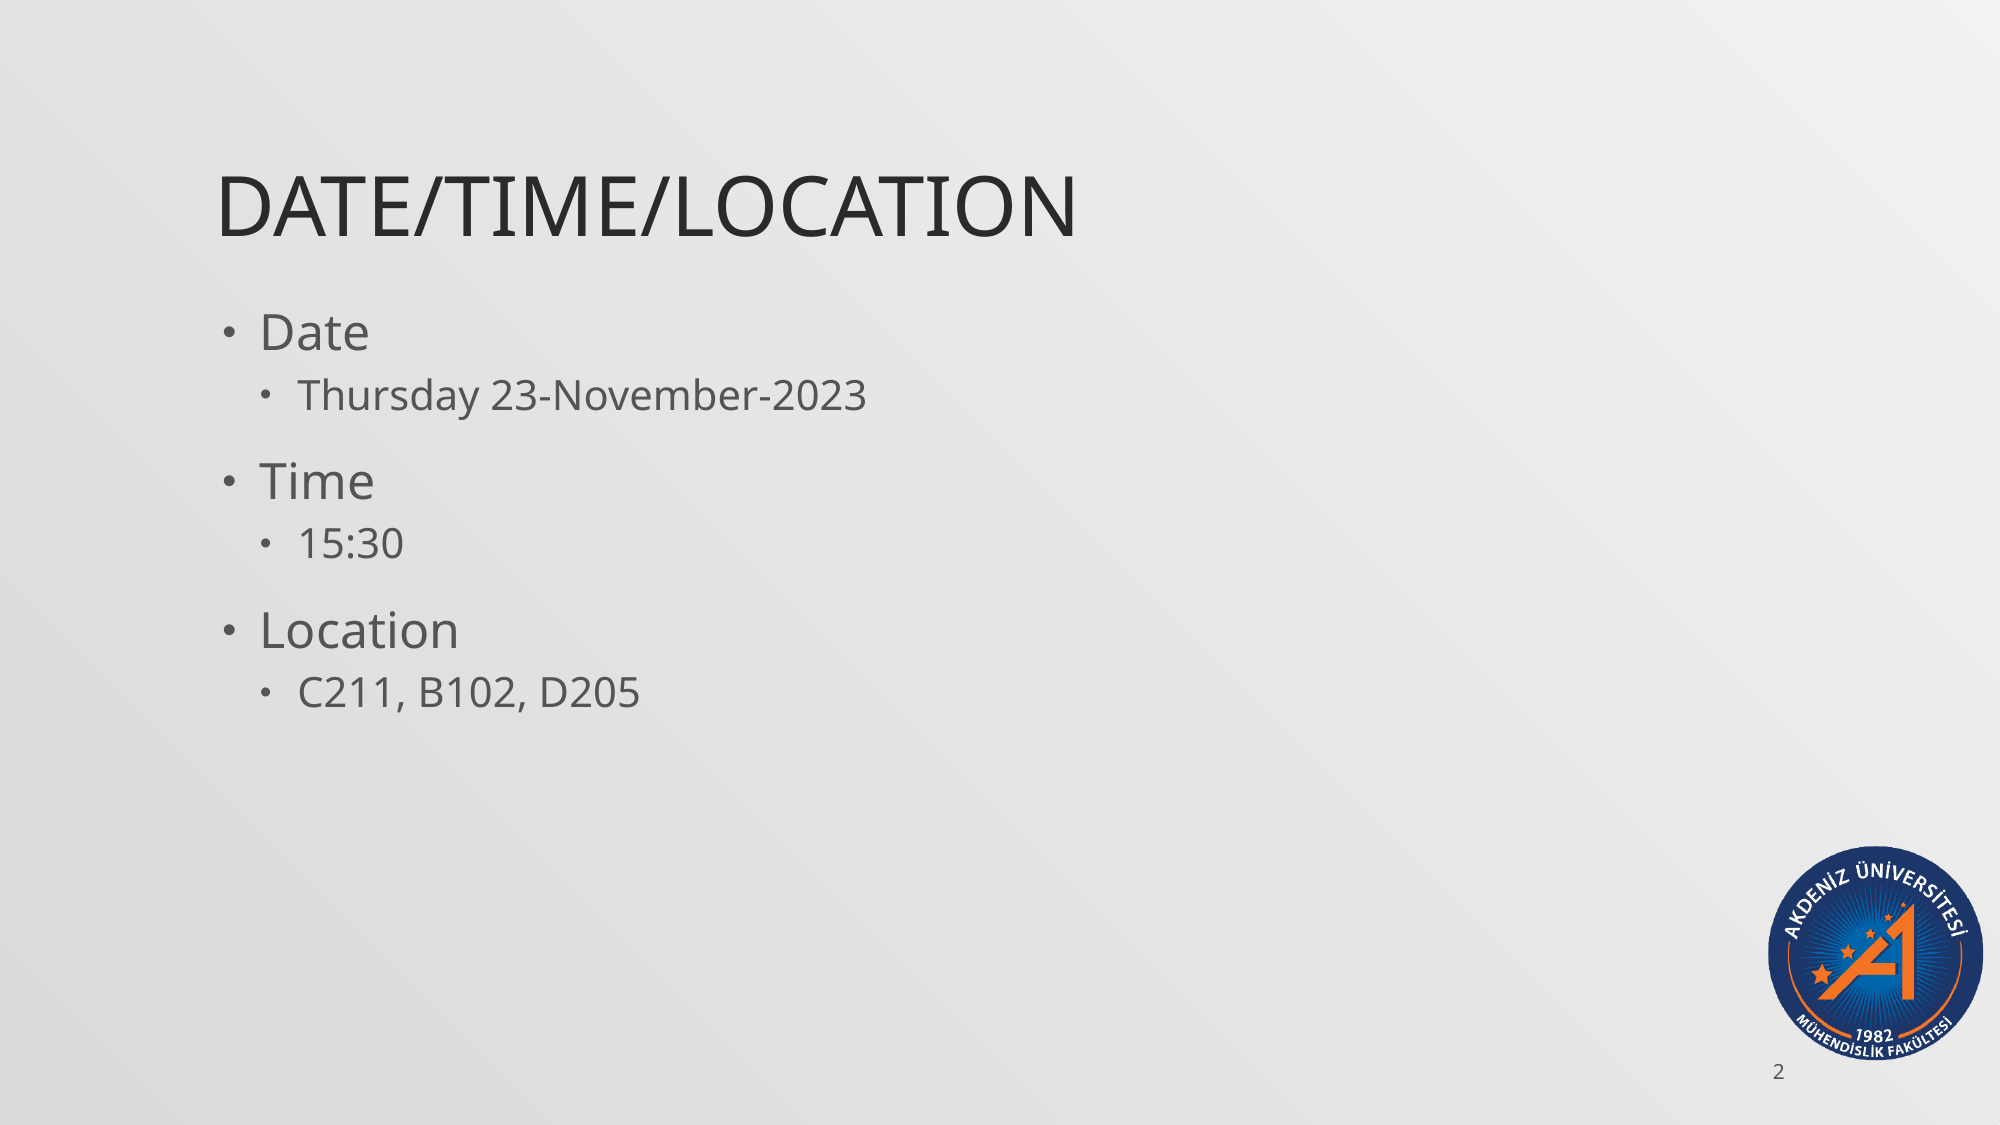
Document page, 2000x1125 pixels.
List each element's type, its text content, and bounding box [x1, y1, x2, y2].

list Date Thursday 23-November-2023 Time 15:30 Location C211, B102, D205 [199, 299, 1800, 1013]
title DATE/TIME/LOCATION [199, 45, 1800, 263]
picture [1767, 843, 1985, 1061]
slide_number 2 [1612, 1057, 1800, 1088]
